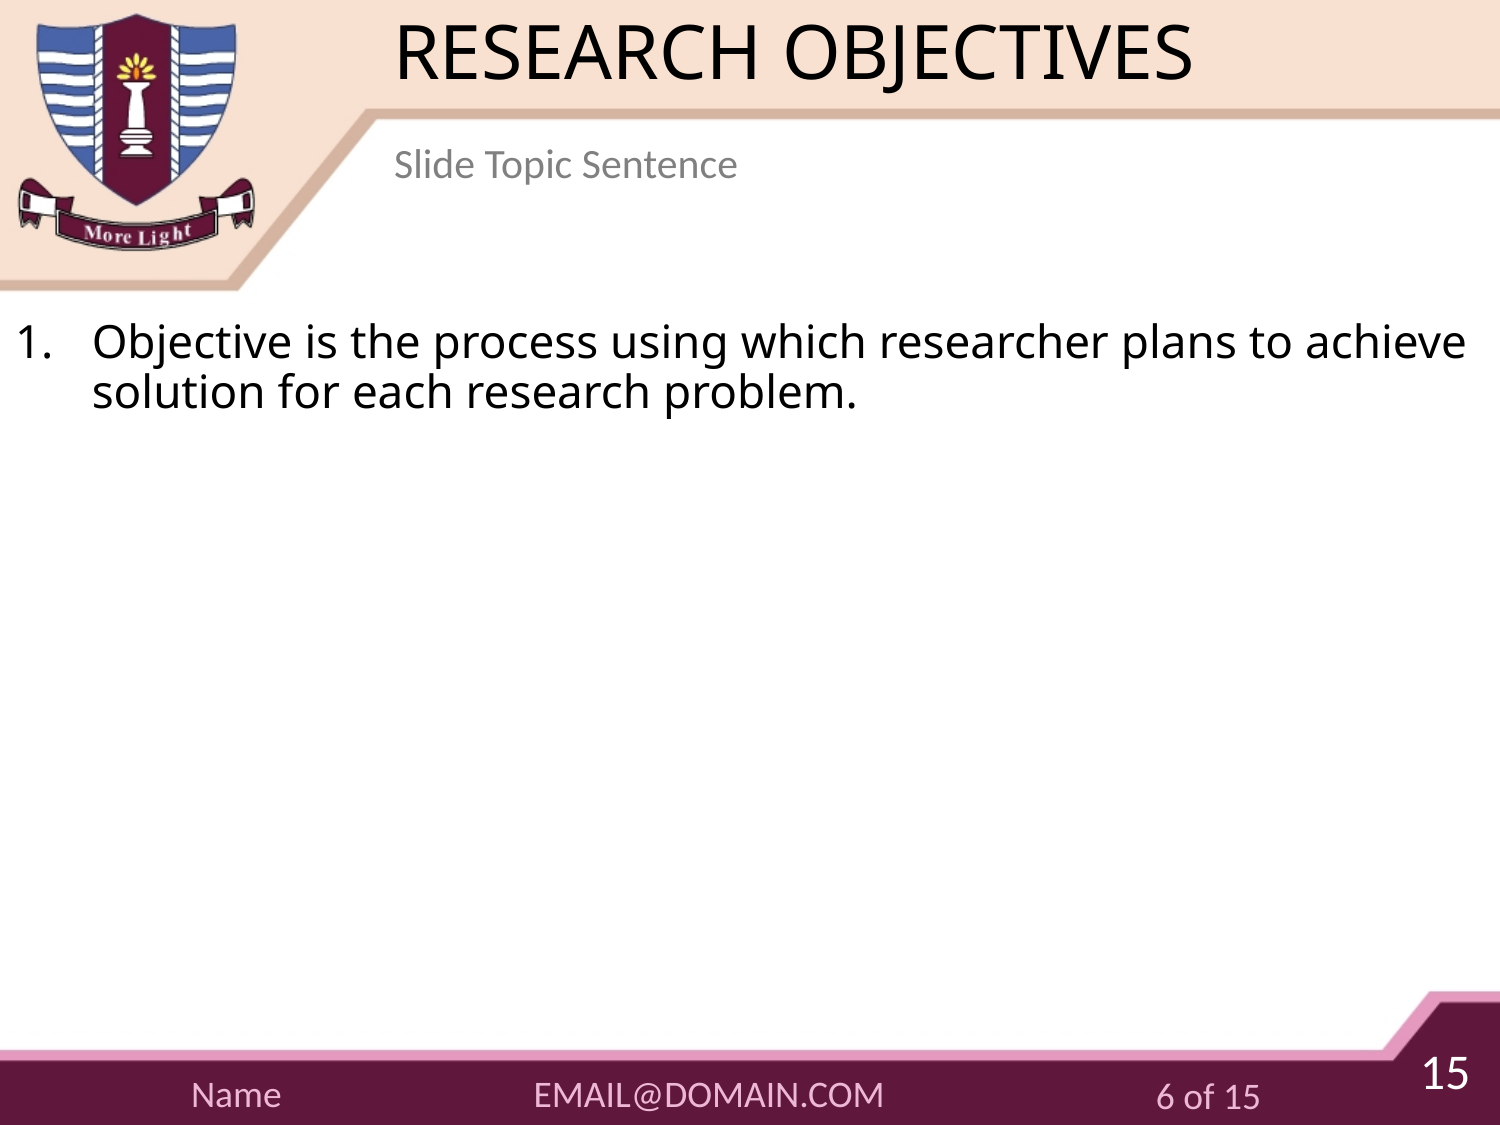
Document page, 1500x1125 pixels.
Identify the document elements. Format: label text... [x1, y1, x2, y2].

picture [0, 961, 1500, 1125]
slide_number 15 [1147, 1039, 1486, 1100]
title RESEARCH OBJECTIVES [378, 7, 1500, 104]
text_box Name [2, 1062, 438, 1123]
list Slide Topic Sentence [379, 134, 1486, 288]
text_box Objective is the process using which researcher plans to achieve solution for each research problem. [0, 311, 1500, 961]
text_box EMAIL@DOMAIN.COM [438, 1062, 981, 1123]
text_box 6 of 15 [995, 1064, 1422, 1124]
picture [0, 0, 1500, 311]
